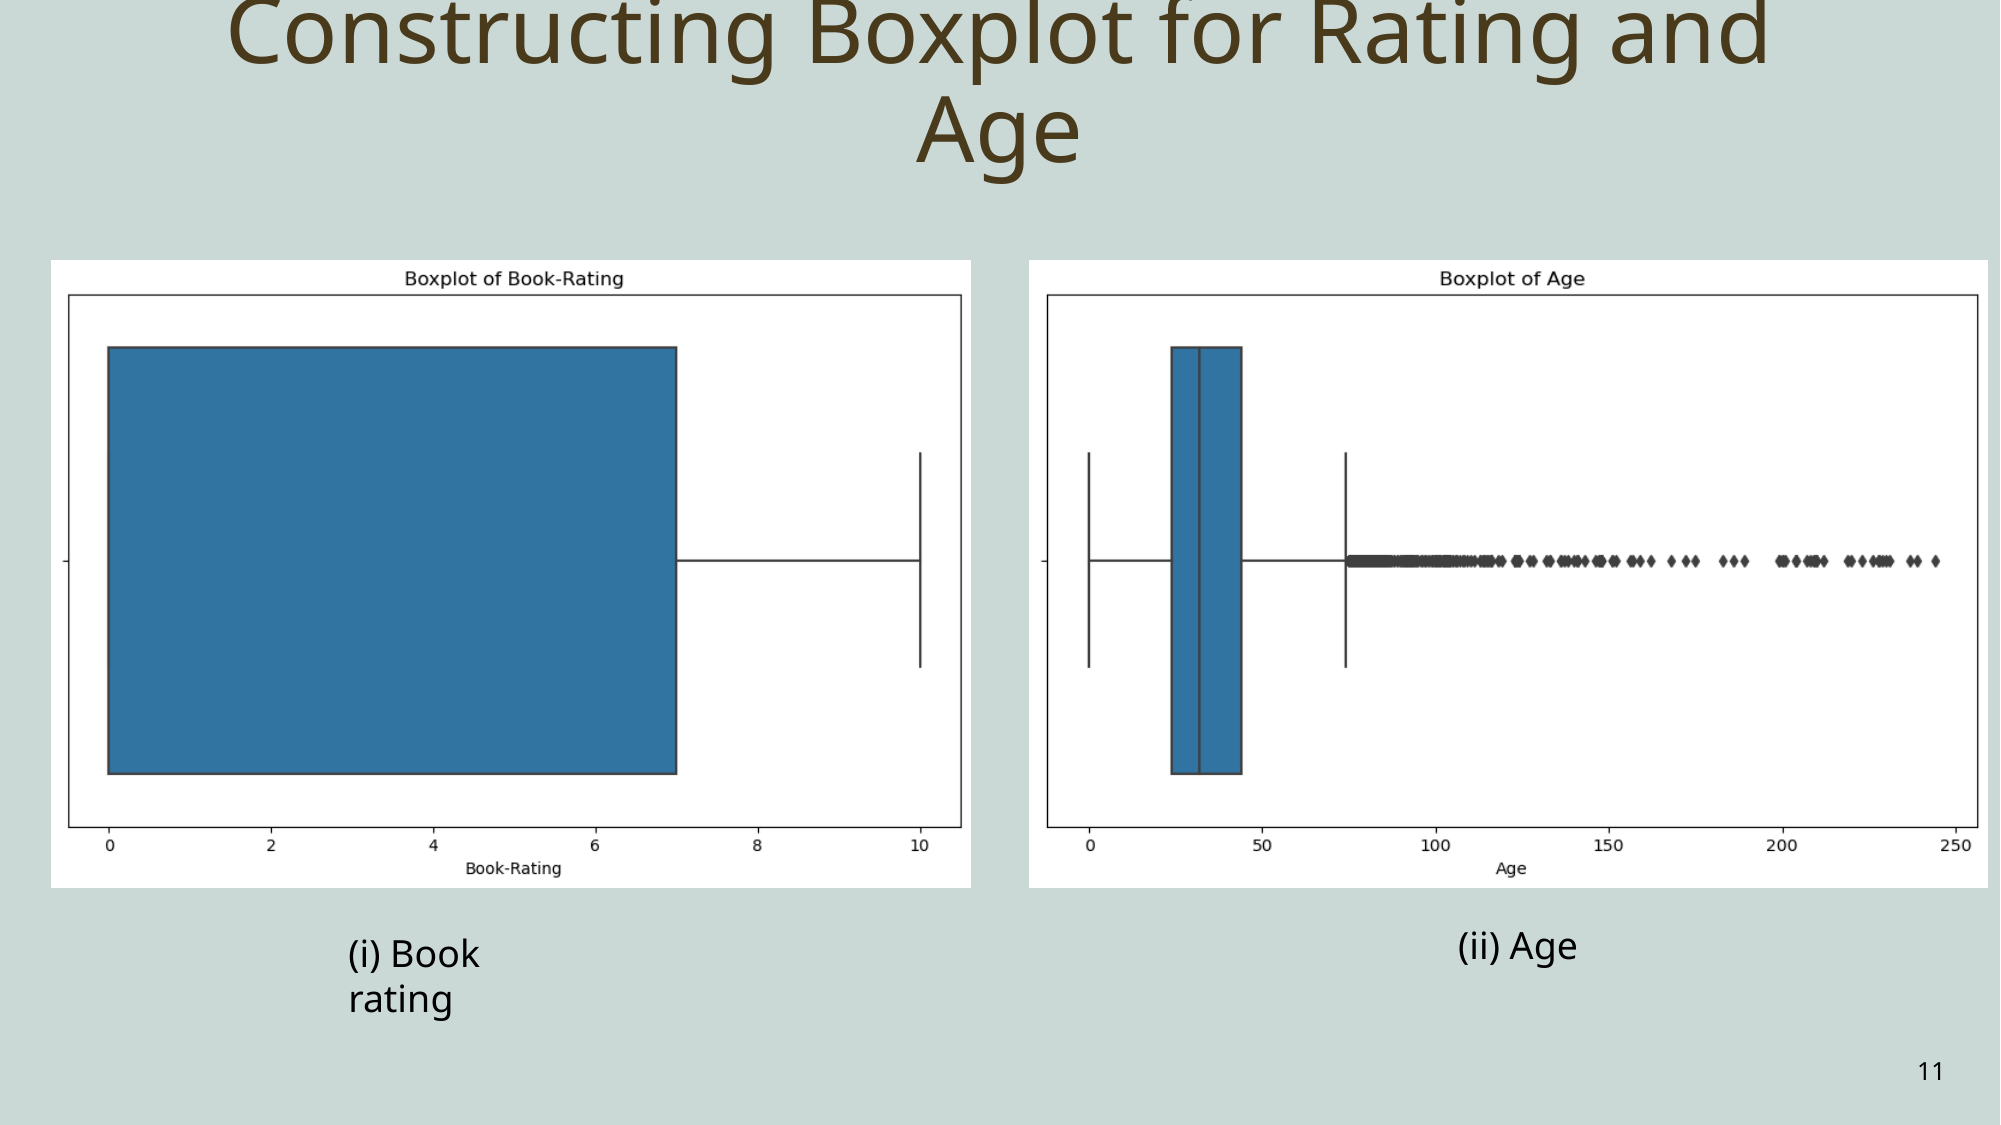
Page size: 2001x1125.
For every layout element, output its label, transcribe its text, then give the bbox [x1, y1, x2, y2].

text_box (i) Book rating [333, 922, 587, 1028]
text_box (ii) Age [1443, 914, 1600, 974]
title Constructing Boxplot for Rating and Age [137, 22, 1863, 144]
picture [51, 260, 971, 888]
slide_number 11 [1510, 1042, 1961, 1103]
picture [1029, 260, 1988, 888]
